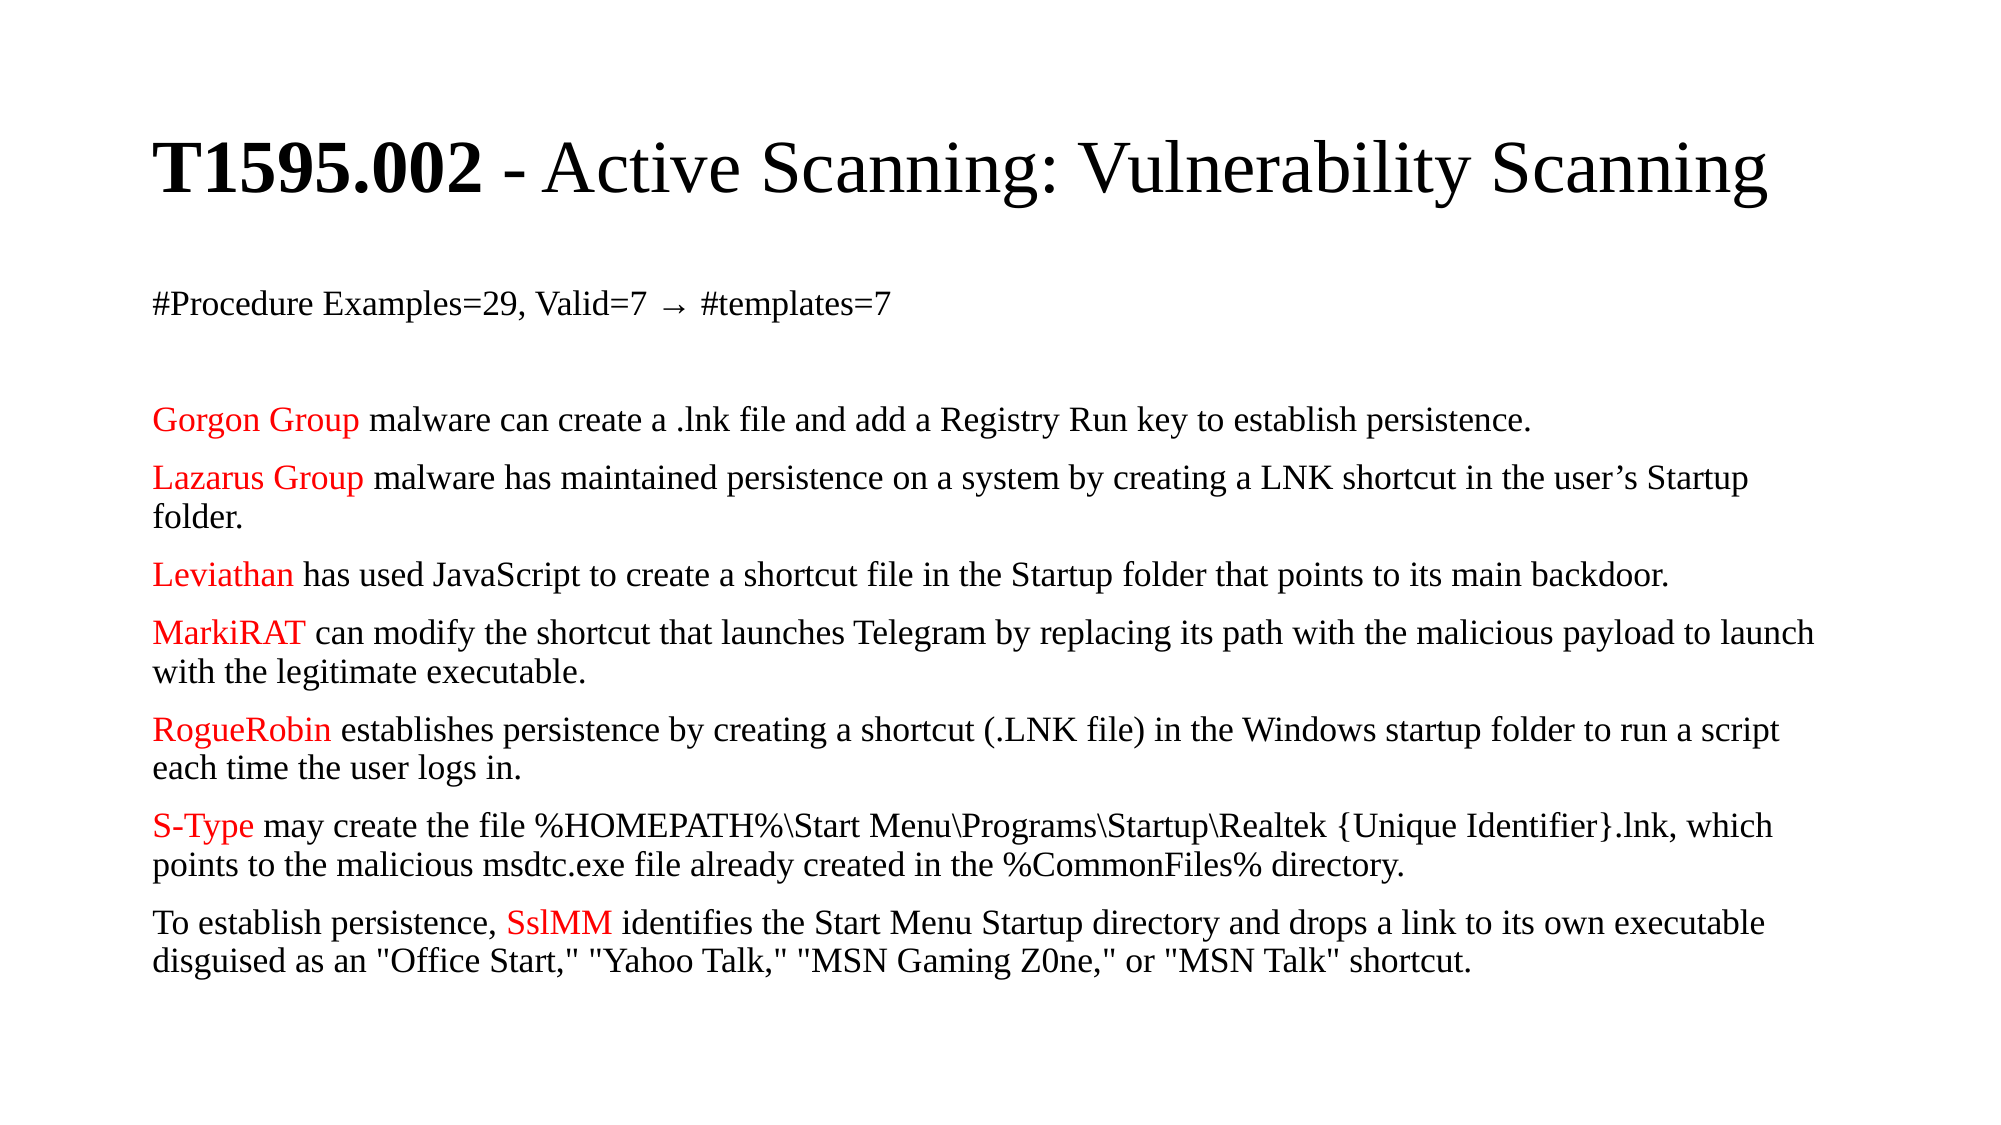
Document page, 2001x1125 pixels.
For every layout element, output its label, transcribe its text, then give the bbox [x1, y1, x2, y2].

title T1595.002 - Active Scanning: Vulnerability Scanning [137, 59, 1863, 277]
list #Procedure Examples=29, Valid=7 → #templates=7 Gorgon Group malware can create a .lnk file and add a Registry Run key to establish persistence. Lazarus Group malware has maintained persistence on a system by creating a LNK shortcut in the user’s Startup folder. Leviathan has used JavaScript to create a shortcut file in the Startup folder that points to its main backdoor. MarkiRAT can modify the shortcut that launches Telegram by replacing its path with the malicious payload to launch with the legitimate executable. RogueRobin establishes persistence by creating a shortcut (.LNK file) in the Windows startup folder to run a script each time the user logs in. S-Type may create the file %HOMEPATH%\Start Menu\Programs\Startup\Realtek {Unique Identifier}.lnk, which points to the malicious msdtc.exe file already created in the %CommonFiles% directory. To establish persistence, SslMM identifies the Start Menu Startup directory and drops a link to its own executable disguised as an "Office Start," "Yahoo Talk," "MSN Gaming Z0ne," or "MSN Talk" shortcut. [137, 277, 1863, 992]
